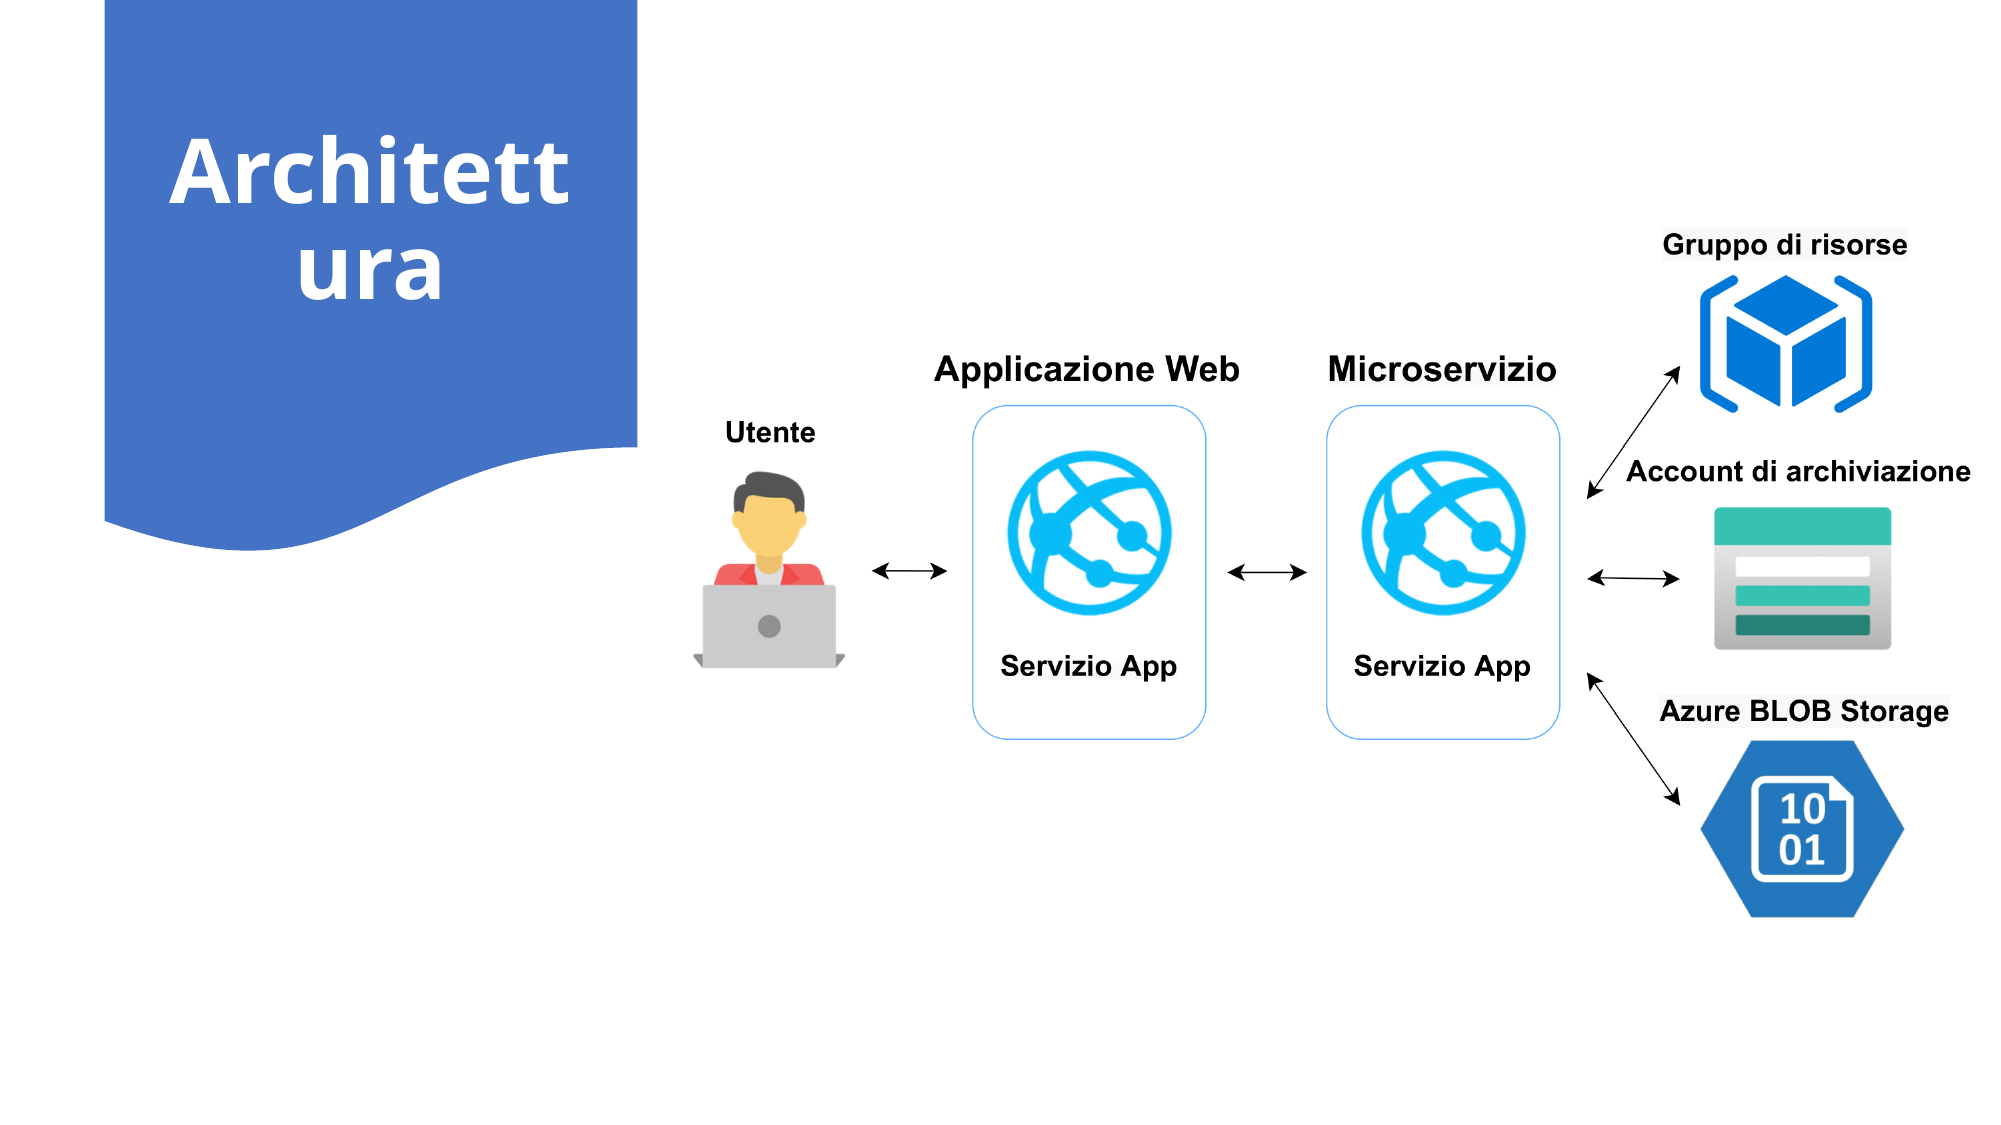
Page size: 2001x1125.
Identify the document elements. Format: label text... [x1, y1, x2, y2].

text_box [103, 0, 639, 552]
picture [667, 178, 2000, 979]
text_box Architettura [137, 28, 604, 417]
